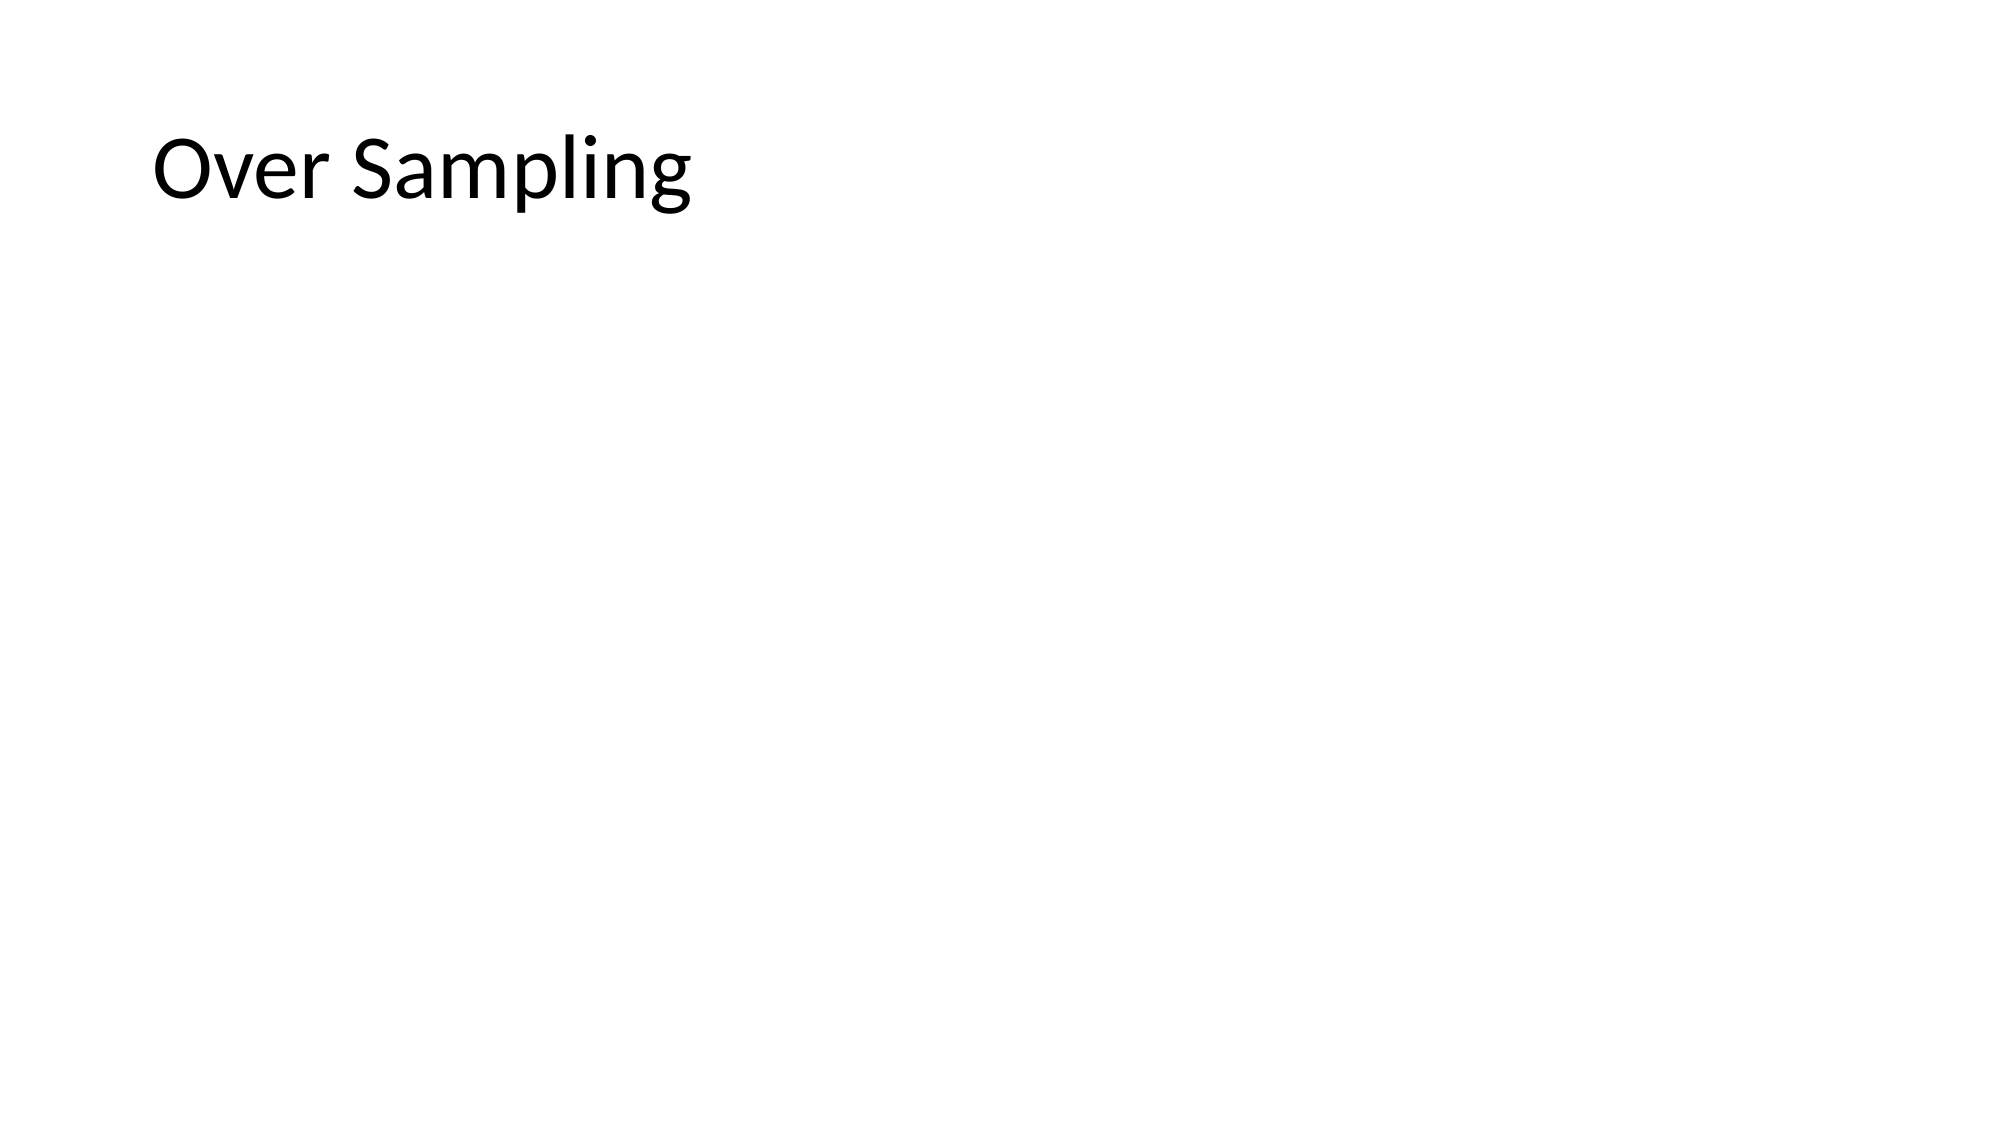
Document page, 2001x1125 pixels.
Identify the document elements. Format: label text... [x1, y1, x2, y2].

title Over Sampling [137, 59, 1863, 278]
